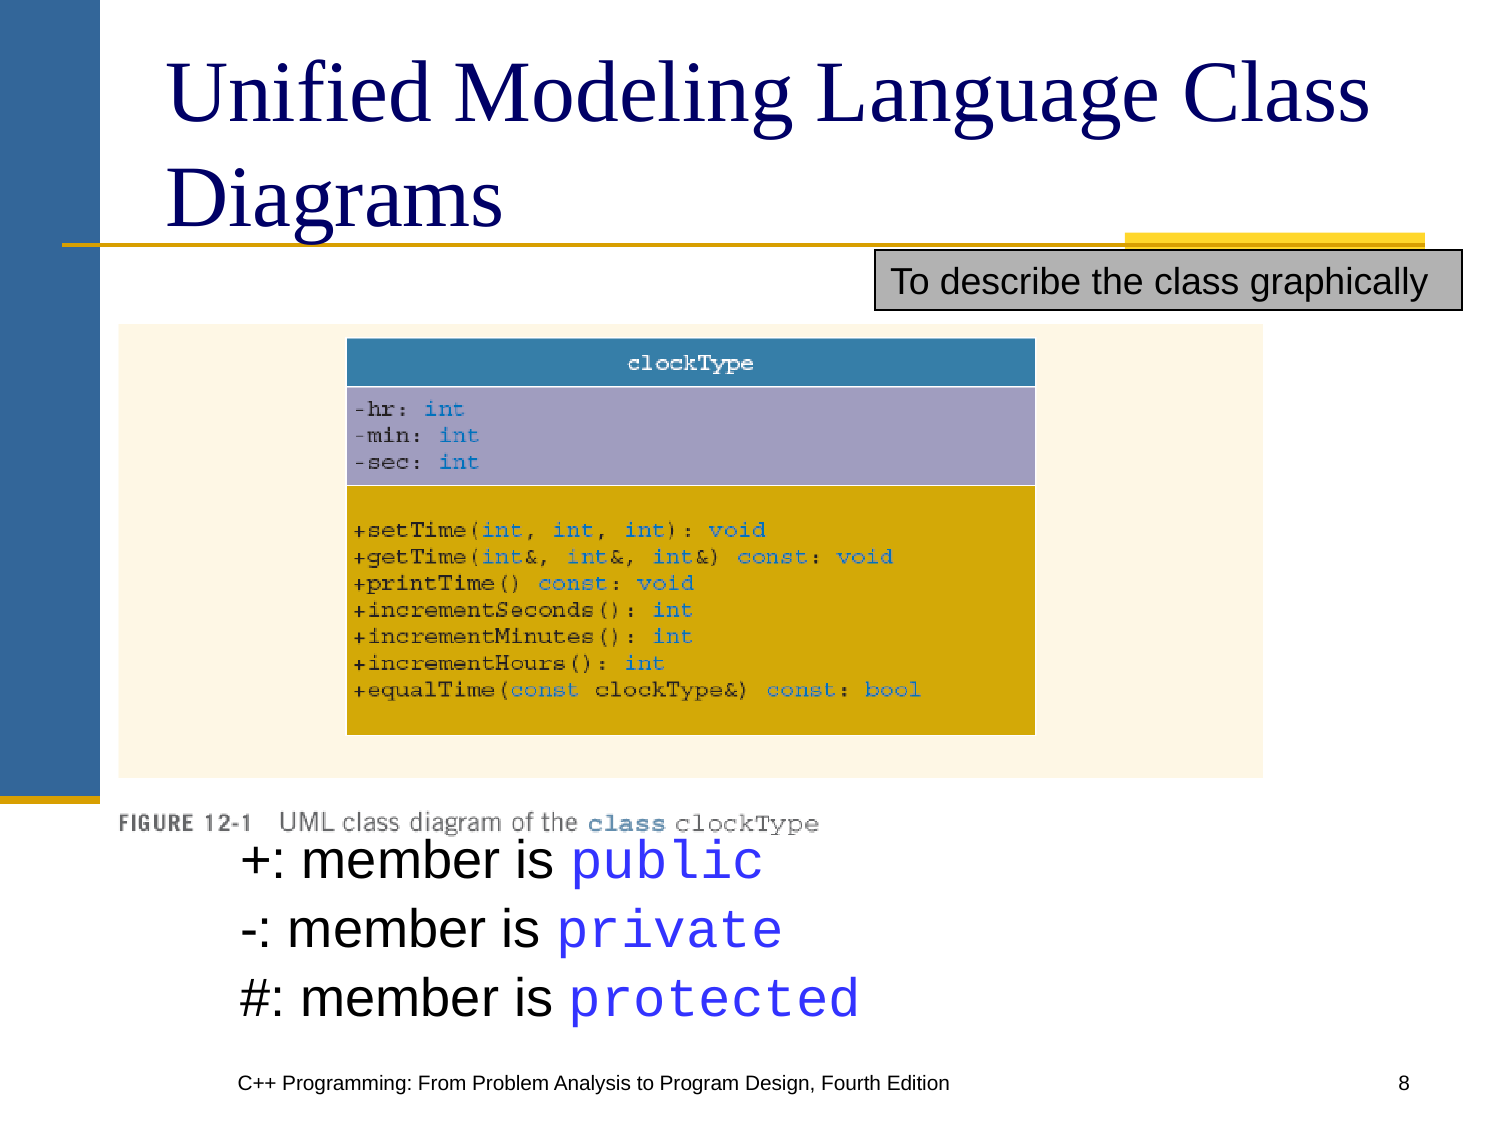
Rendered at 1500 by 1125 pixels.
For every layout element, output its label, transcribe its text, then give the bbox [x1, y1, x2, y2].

text_box C++ Programming: From Problem Analysis to Program Design, Fourth Edition [149, 1062, 1038, 1100]
text_box ‹#› [1112, 1063, 1425, 1100]
list +: member is public -: member is private #: member is protected [150, 299, 1425, 1063]
title Unified Modeling Language Class Diagrams [150, 45, 1425, 234]
picture [112, 324, 1269, 838]
text_box To describe the class graphically [874, 249, 1463, 310]
